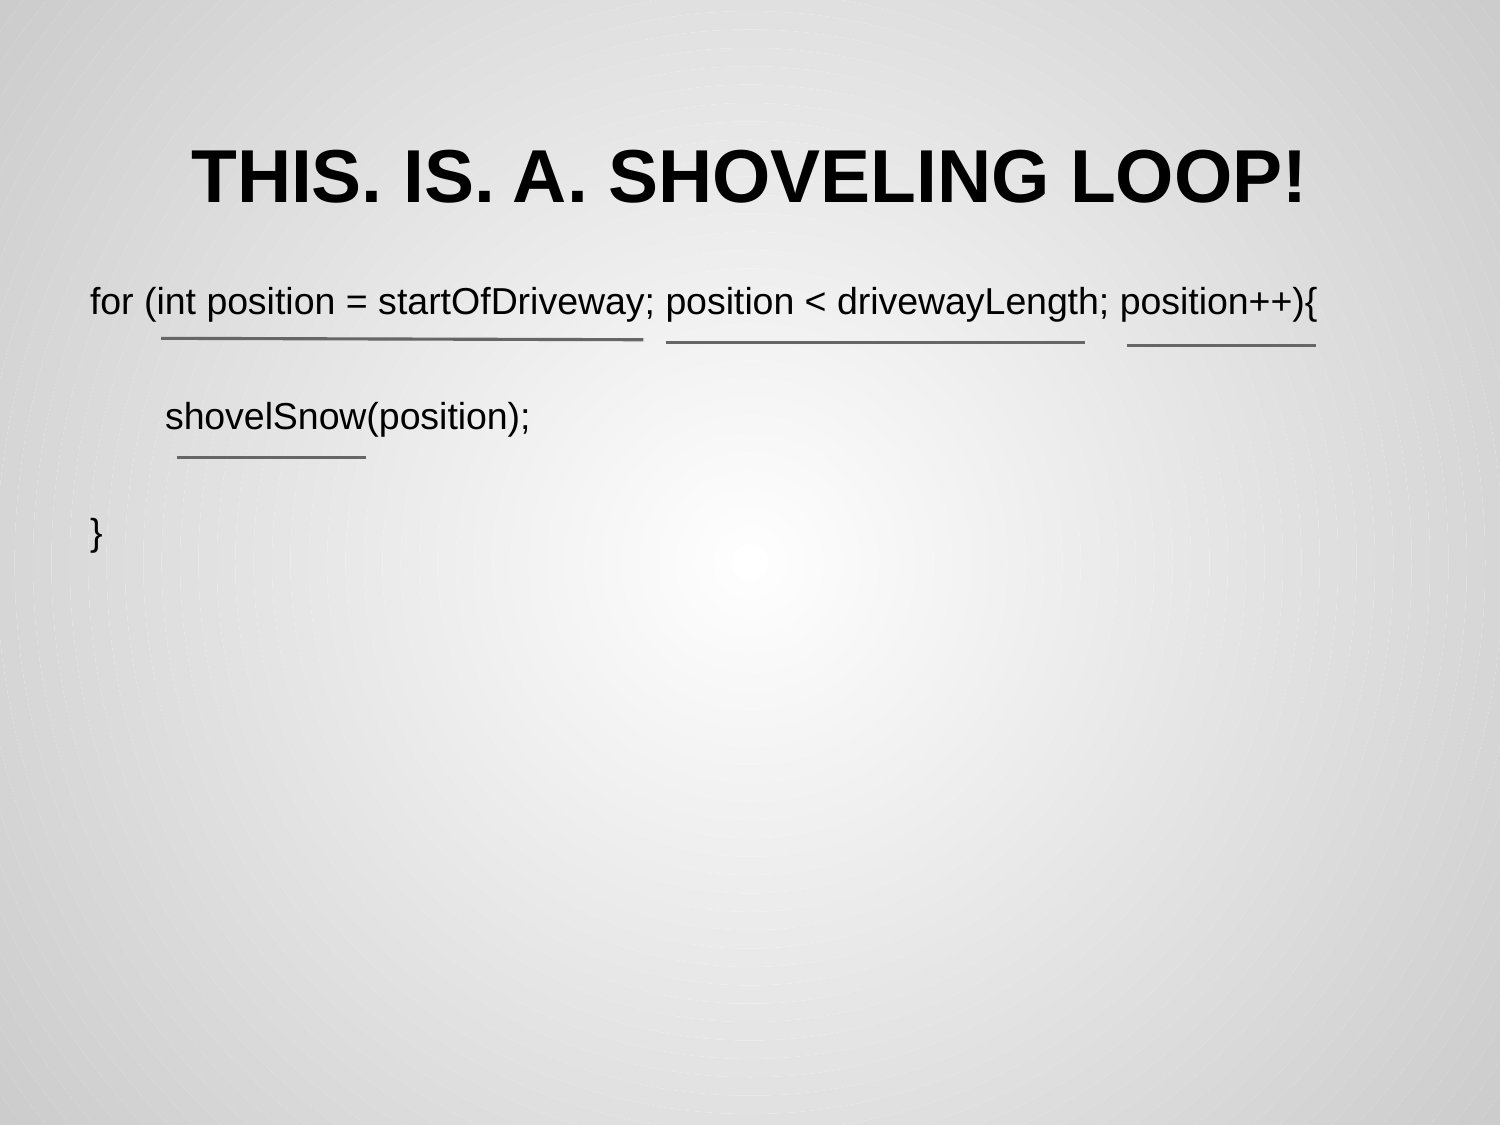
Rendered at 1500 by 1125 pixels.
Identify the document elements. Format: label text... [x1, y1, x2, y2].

list for (int position = startOfDriveway; position < drivewayLength; position++){ shovelSnow(position); } [75, 262, 1425, 1078]
title THIS. IS. A. SHOVELING LOOP! [75, 45, 1425, 233]
